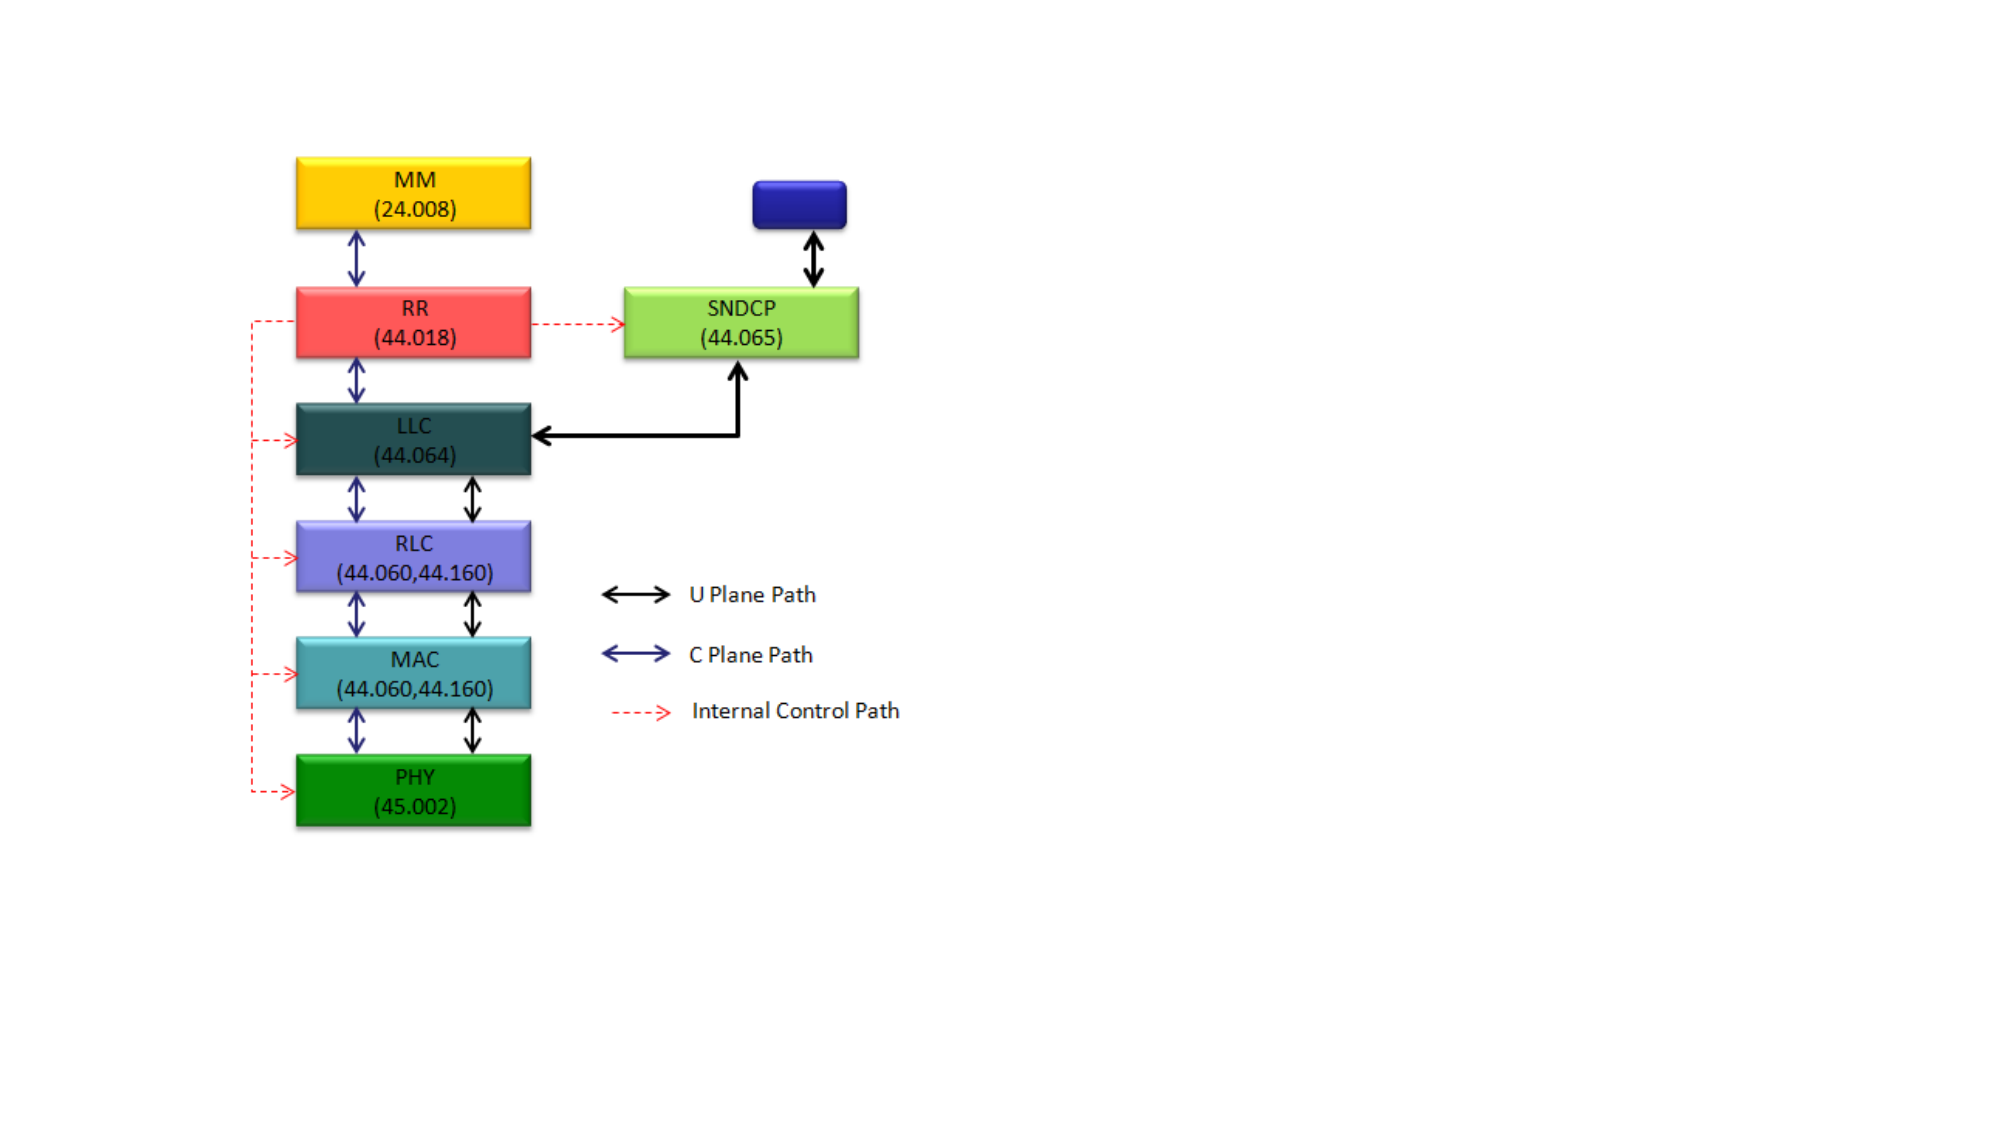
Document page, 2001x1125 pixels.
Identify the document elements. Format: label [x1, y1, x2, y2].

list [188, 135, 971, 850]
